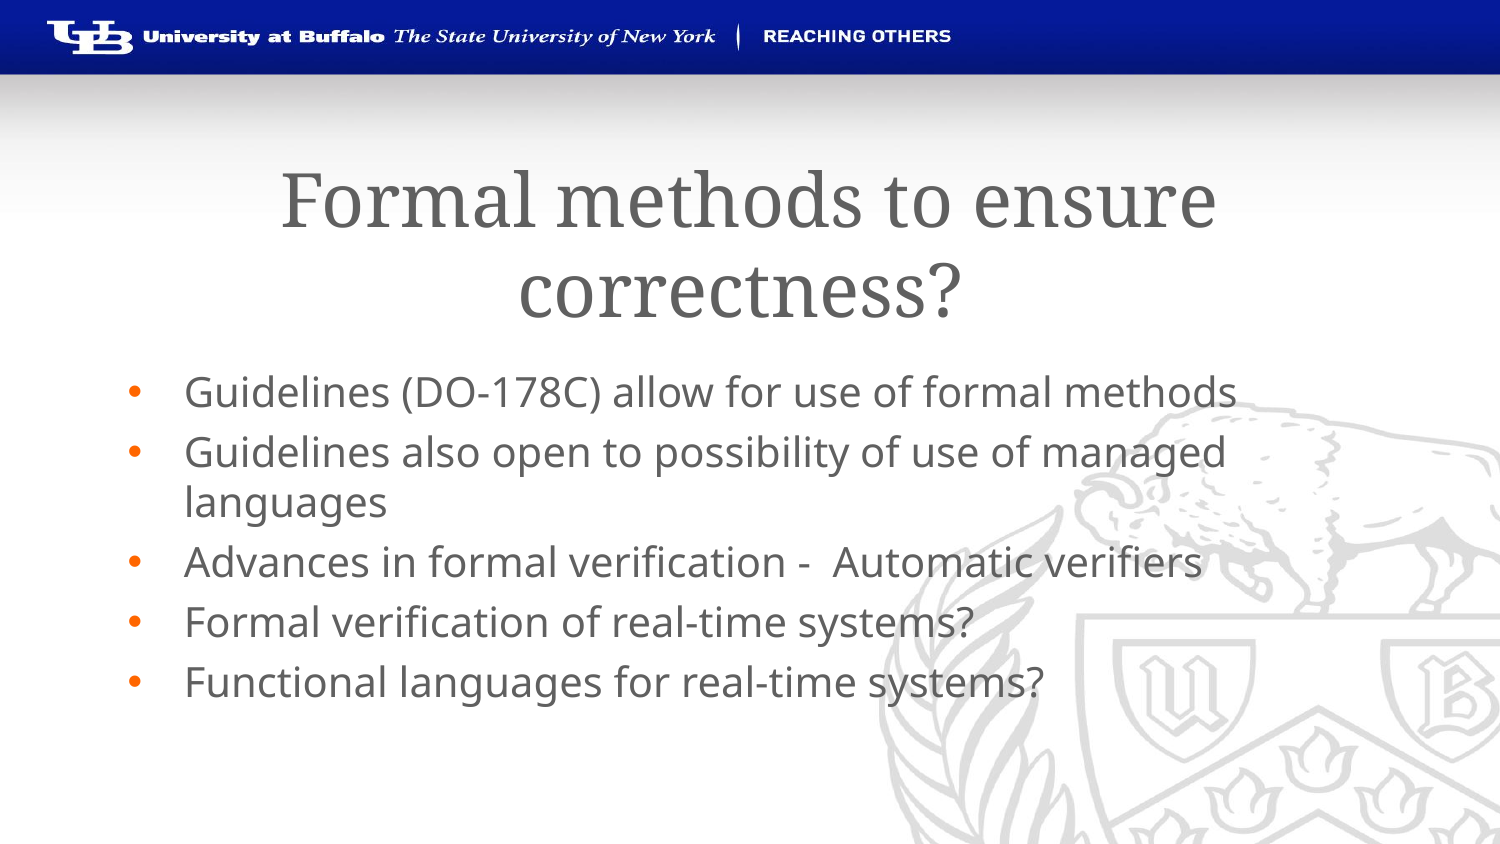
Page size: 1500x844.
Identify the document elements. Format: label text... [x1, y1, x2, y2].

subtitle Guidelines (DO-178C) allow for use of formal methods Guidelines also open to possibility of use of managed languages Advances in formal verification - Automatic verifiers Formal verification of real-time systems? Functional languages for real-time systems? [112, 351, 1388, 748]
picture [0, 0, 1500, 844]
title Formal methods to ensure correctness? [112, 137, 1388, 316]
